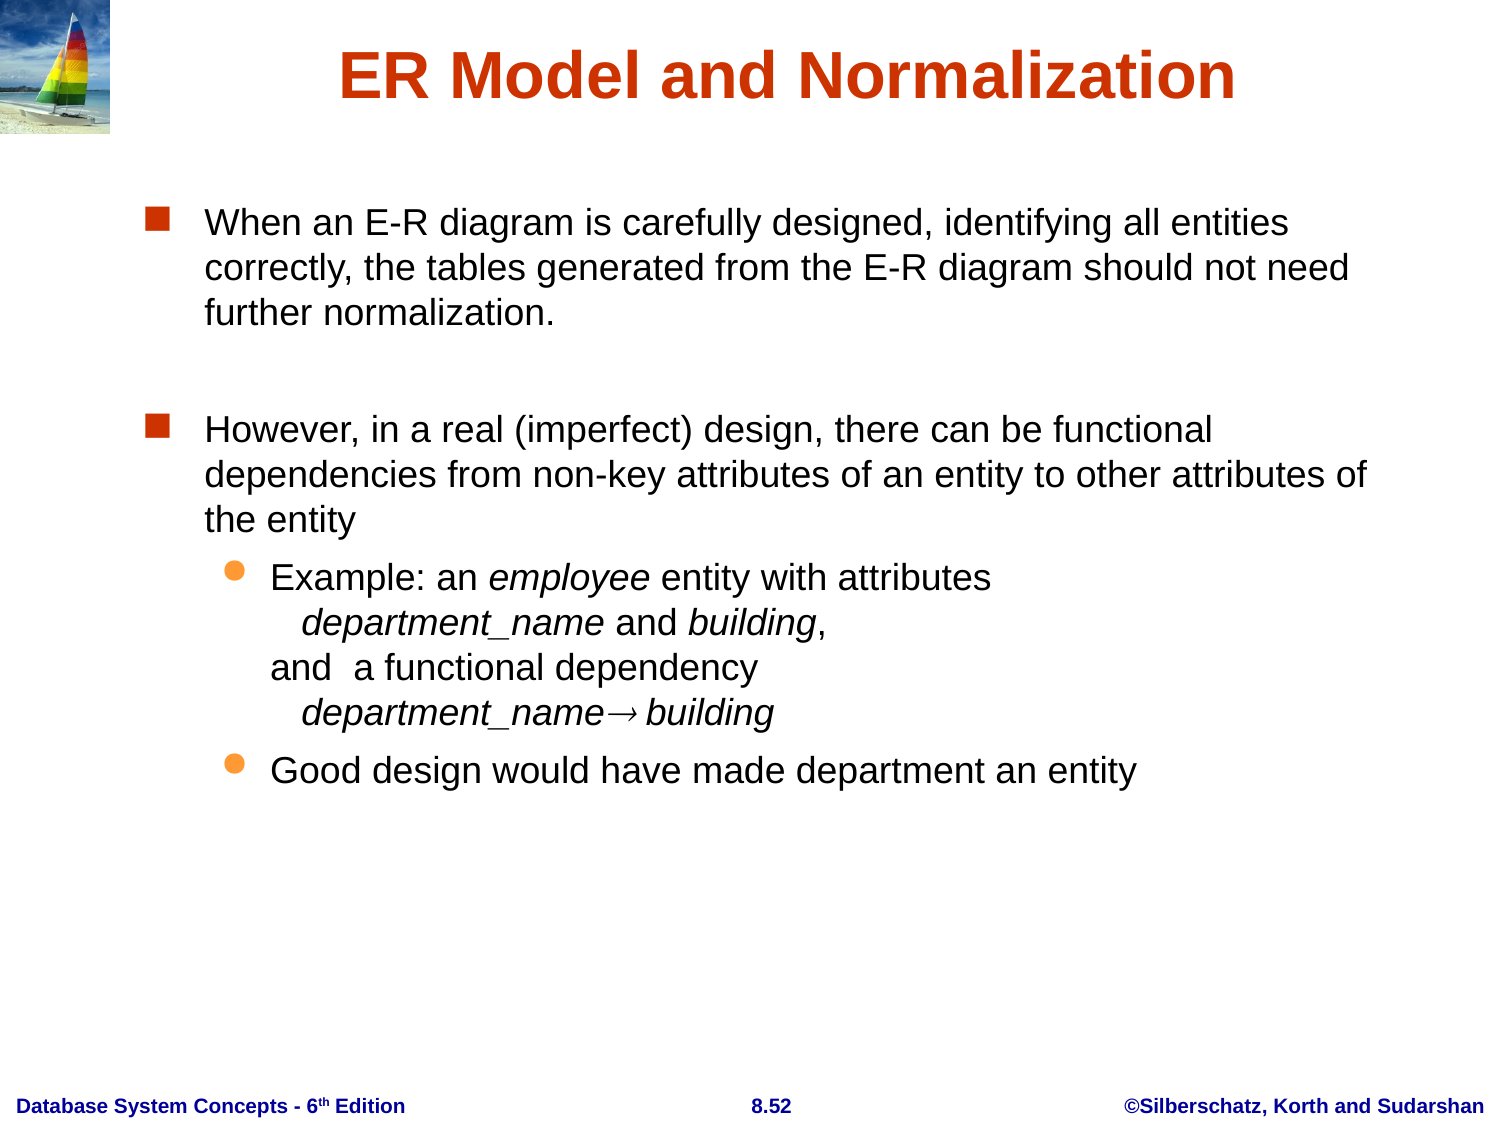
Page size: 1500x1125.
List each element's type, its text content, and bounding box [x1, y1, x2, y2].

title ER Model and Normalization [126, 19, 1451, 120]
list When an E-R diagram is carefully designed, identifying all entities correctly, the tables generated from the E-R diagram should not need further normalization. However, in a real (imperfect) design, there can be functional dependencies from non-key attributes of an entity to other attributes of the entity Example: an employee entity with attributes department_name and building, and a functional dependency department_name building Good design would have made department an entity [133, 190, 1424, 945]
picture [0, 0, 110, 134]
